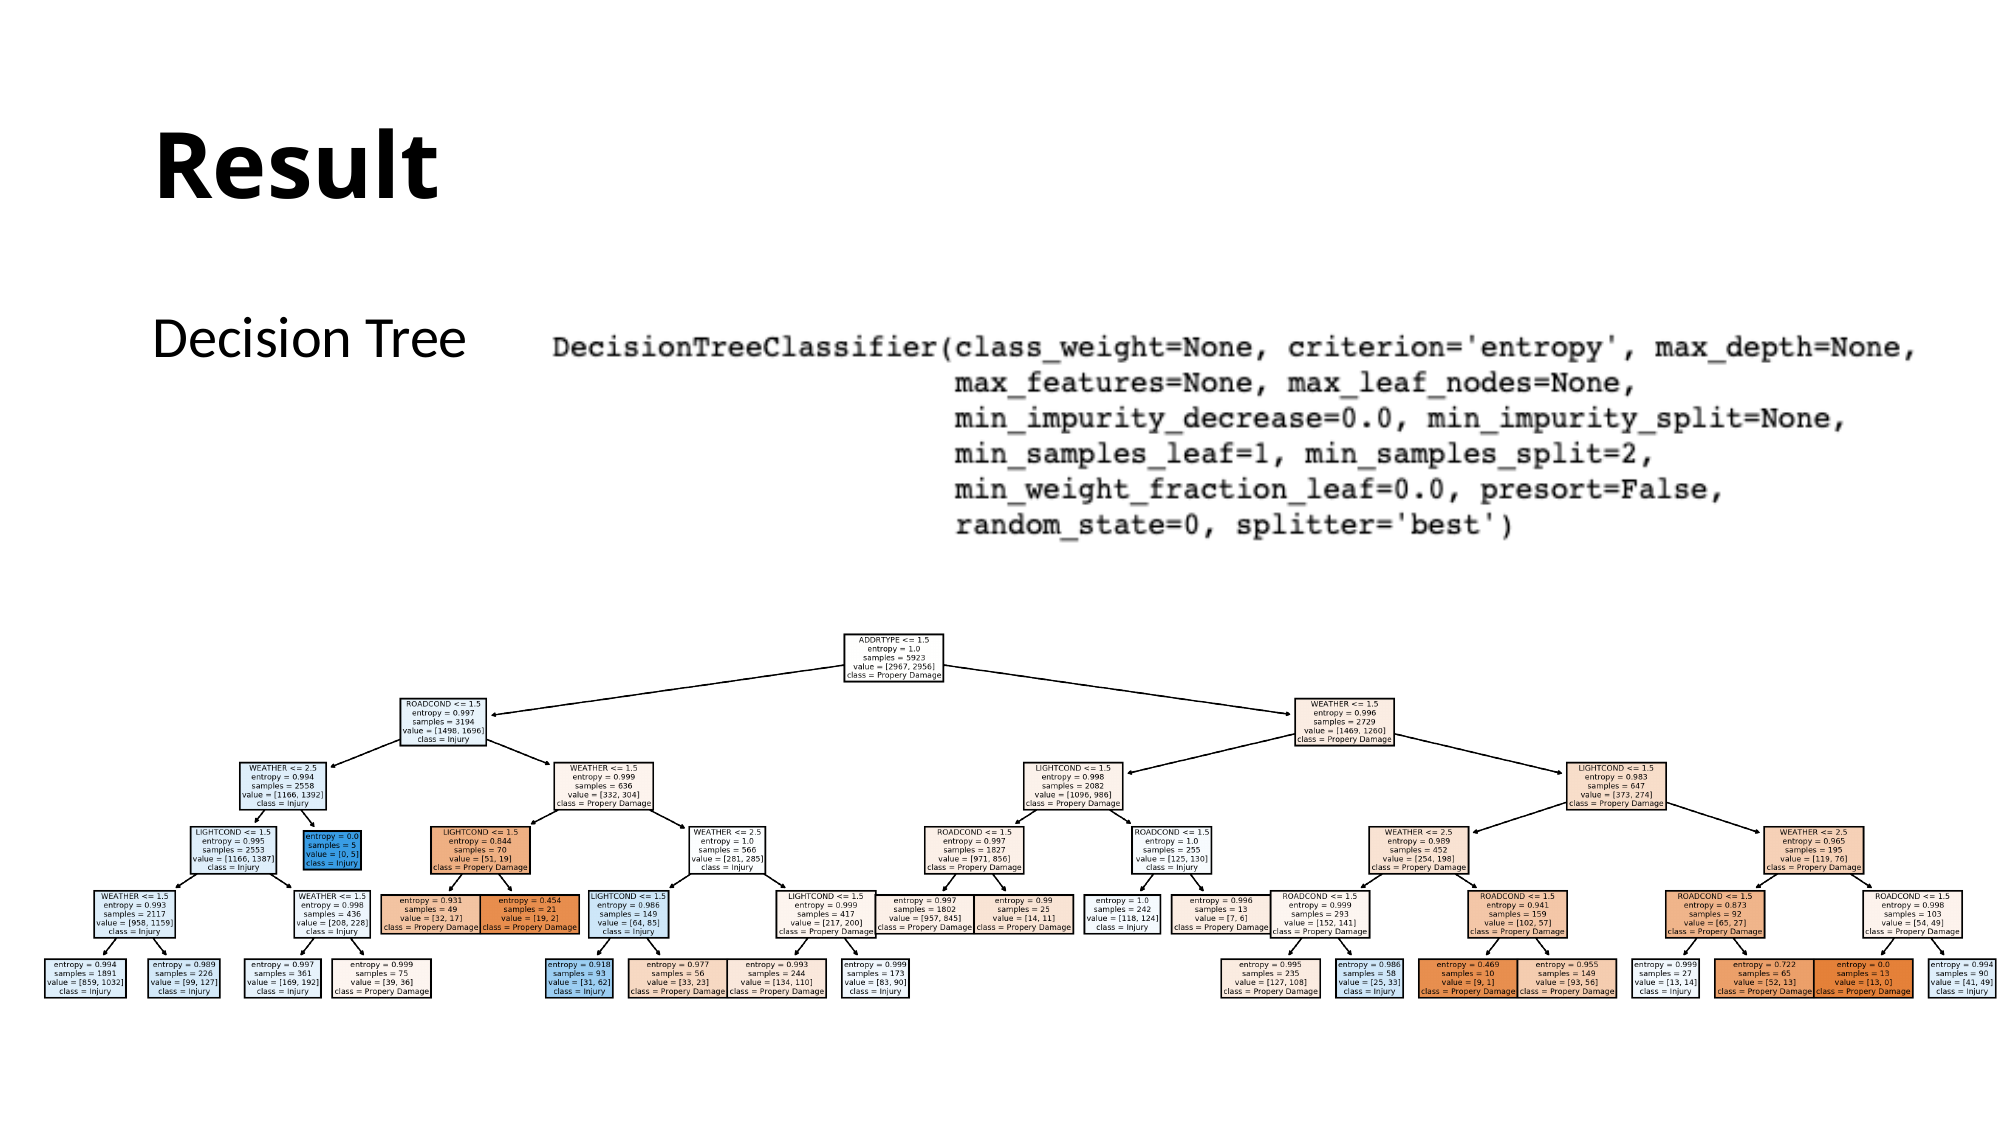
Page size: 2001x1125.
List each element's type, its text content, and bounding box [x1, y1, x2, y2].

list Decision Tree [137, 299, 1772, 386]
picture [23, 613, 2000, 1023]
picture [541, 317, 2000, 574]
title Result [137, 59, 1863, 278]
